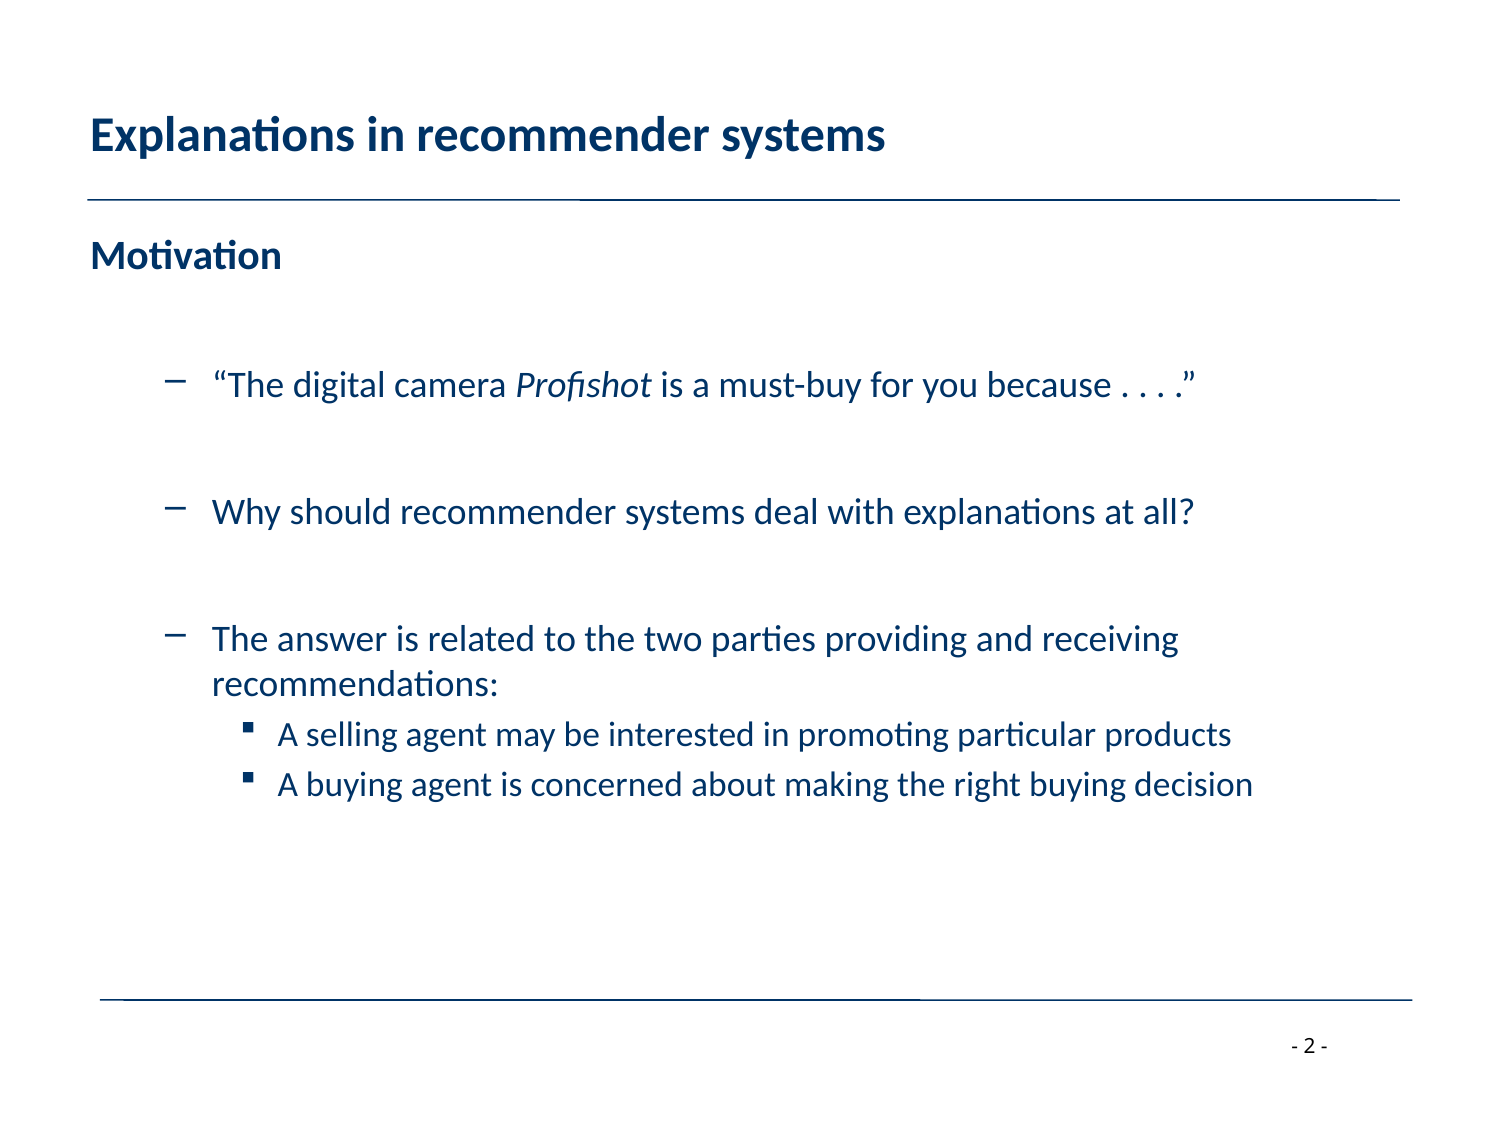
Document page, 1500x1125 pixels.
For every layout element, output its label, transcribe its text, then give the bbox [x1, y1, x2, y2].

list Motivation “The digital camera Profishot is a must-buy for you because . . . .” Why should recommender systems deal with explanations at all? The answer is related to the two parties providing and receiving recommendations: A selling agent may be interested in promoting particular products A buying agent is concerned about making the right buying decision [74, 219, 1426, 858]
title Explanations in recommender systems [74, 37, 1426, 219]
